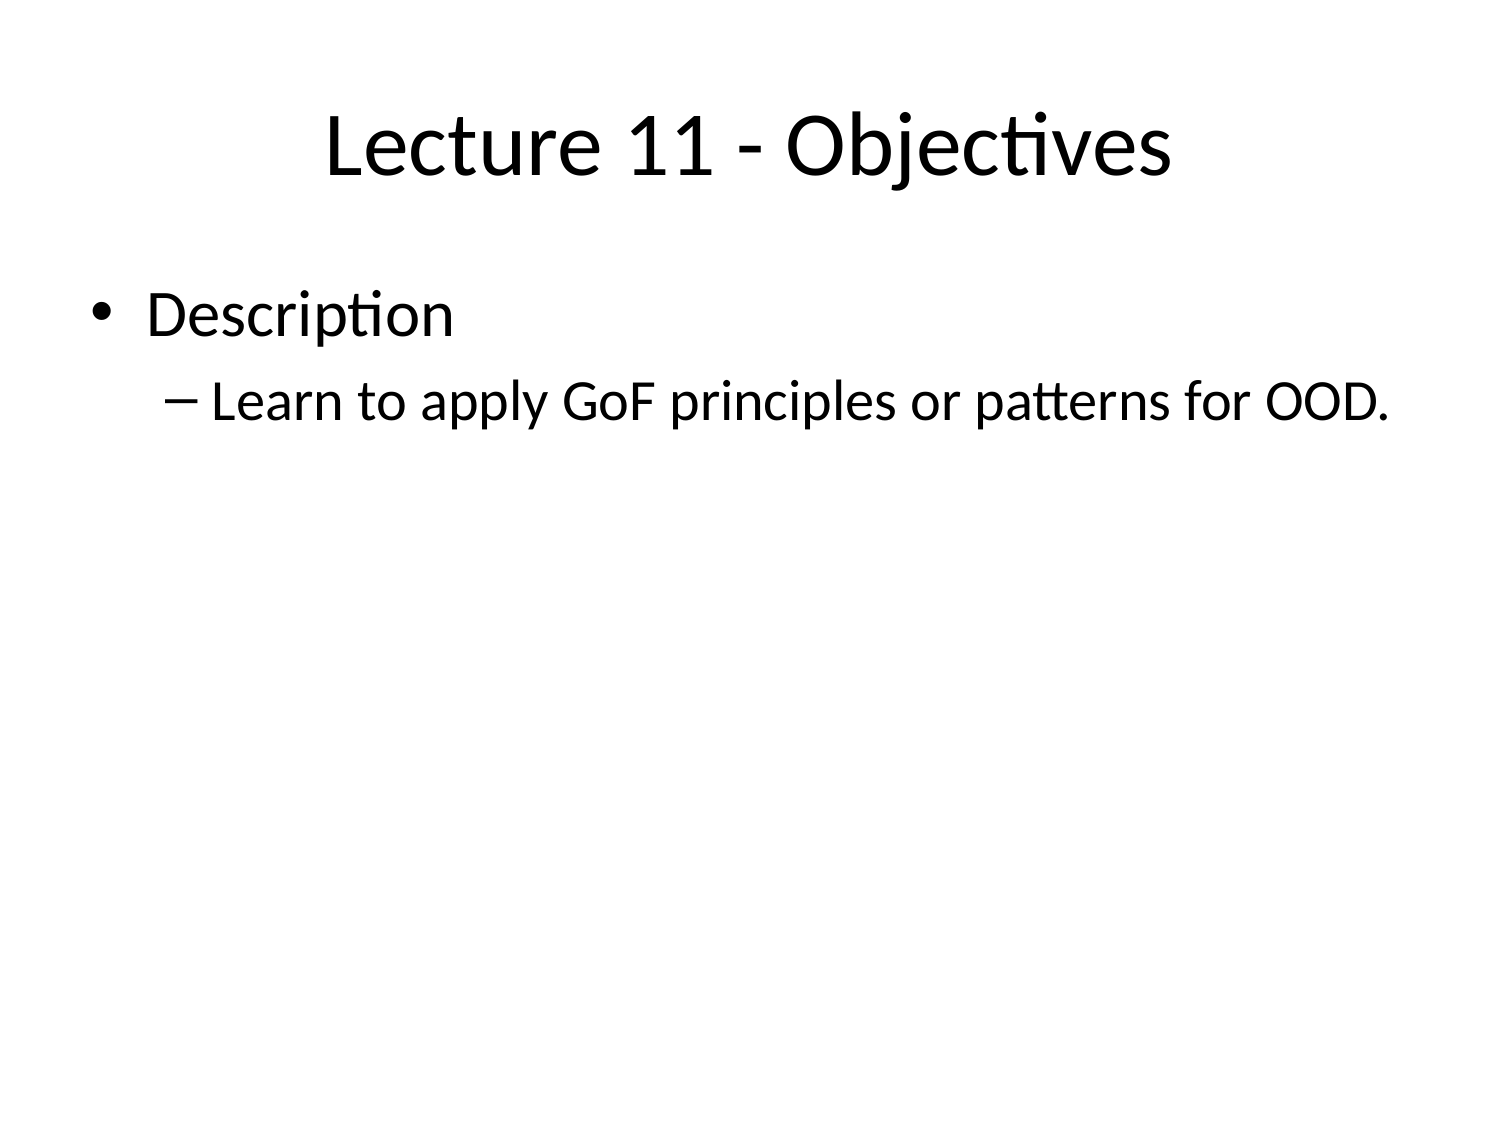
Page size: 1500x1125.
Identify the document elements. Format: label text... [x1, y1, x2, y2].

list Description Learn to apply GoF principles or patterns for OOD. [75, 262, 1425, 1005]
title Lecture 11 - Objectives [75, 45, 1425, 233]
